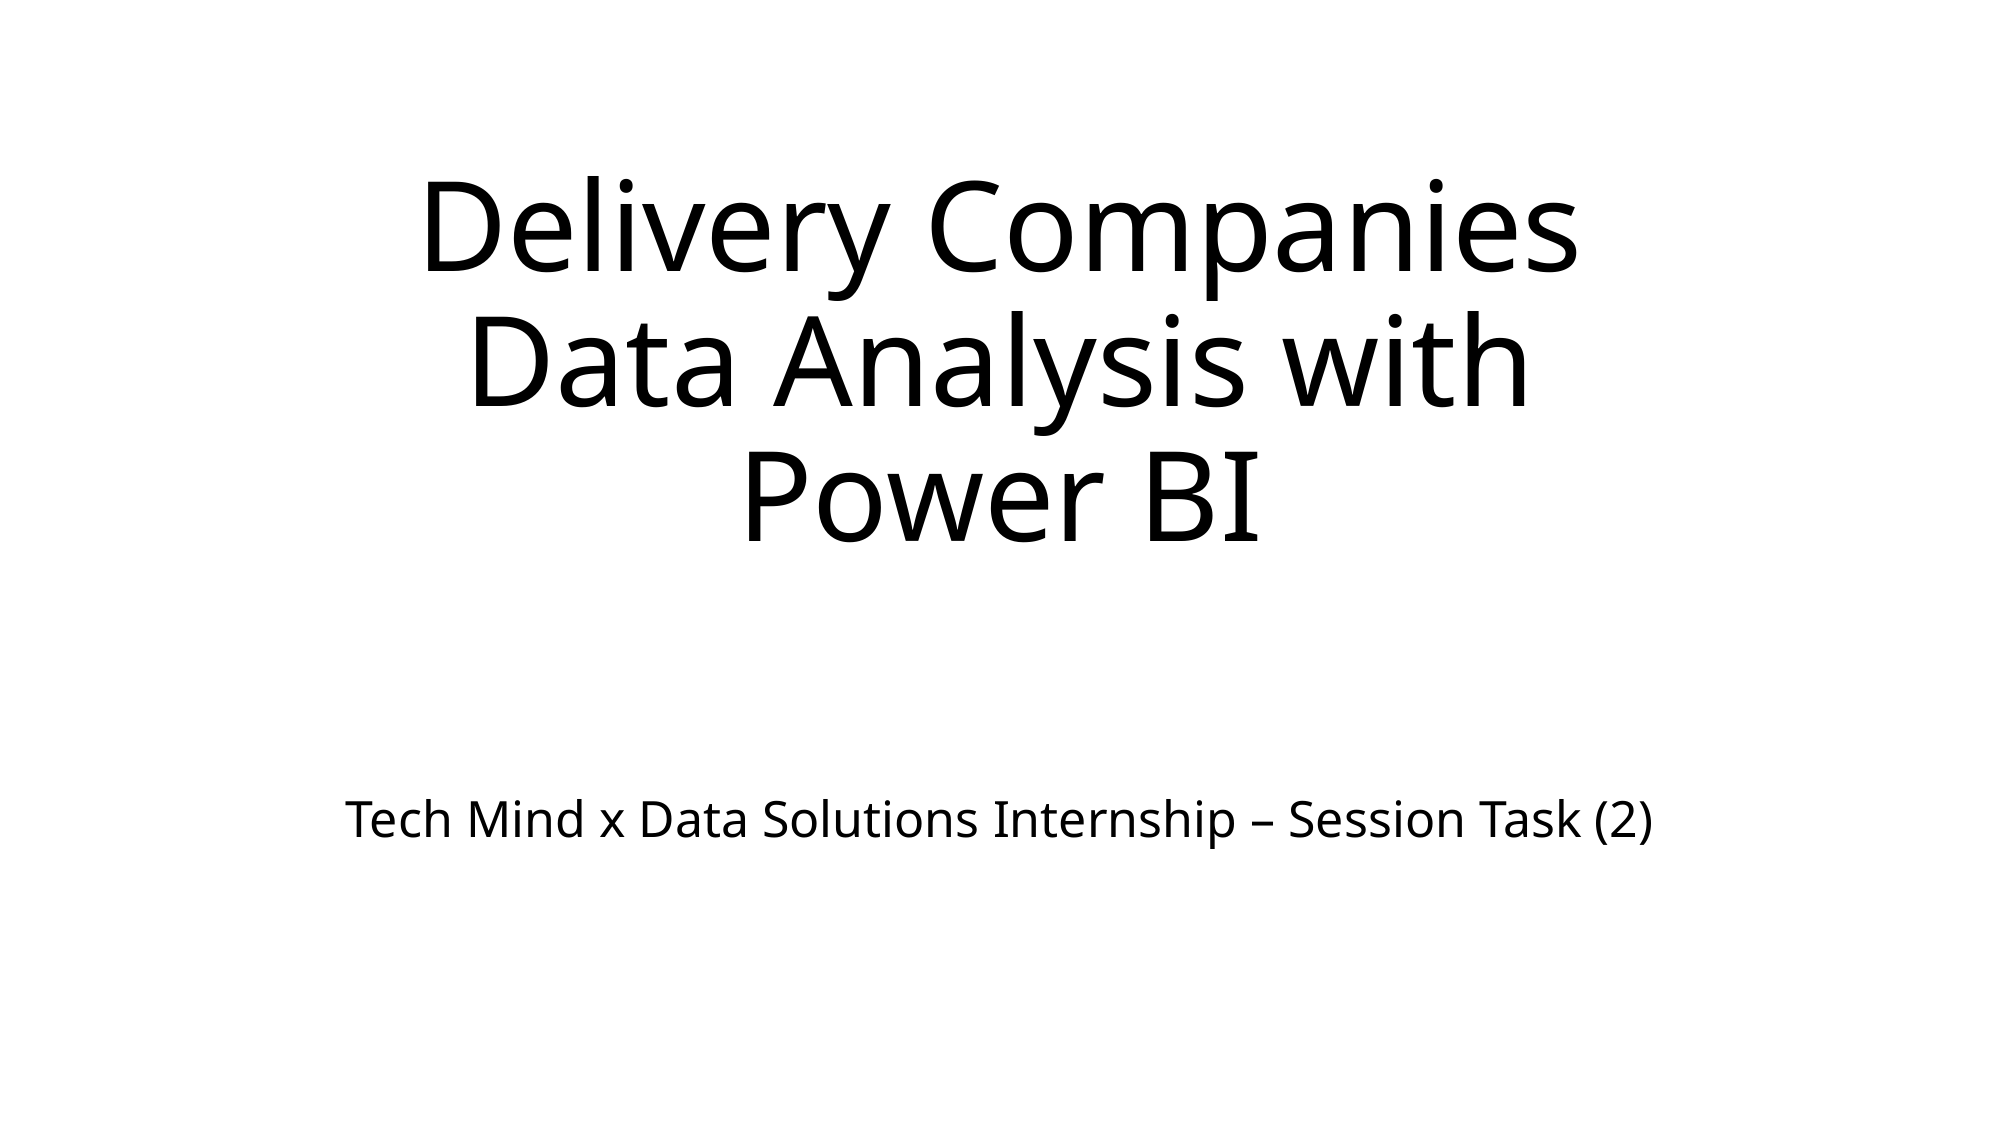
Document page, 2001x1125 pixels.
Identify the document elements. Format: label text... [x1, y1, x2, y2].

subtitle Tech Mind x Data Solutions Internship – Session Task (2) [249, 787, 1750, 863]
title Delivery Companies Data Analysis with Power BI [249, 184, 1750, 576]
